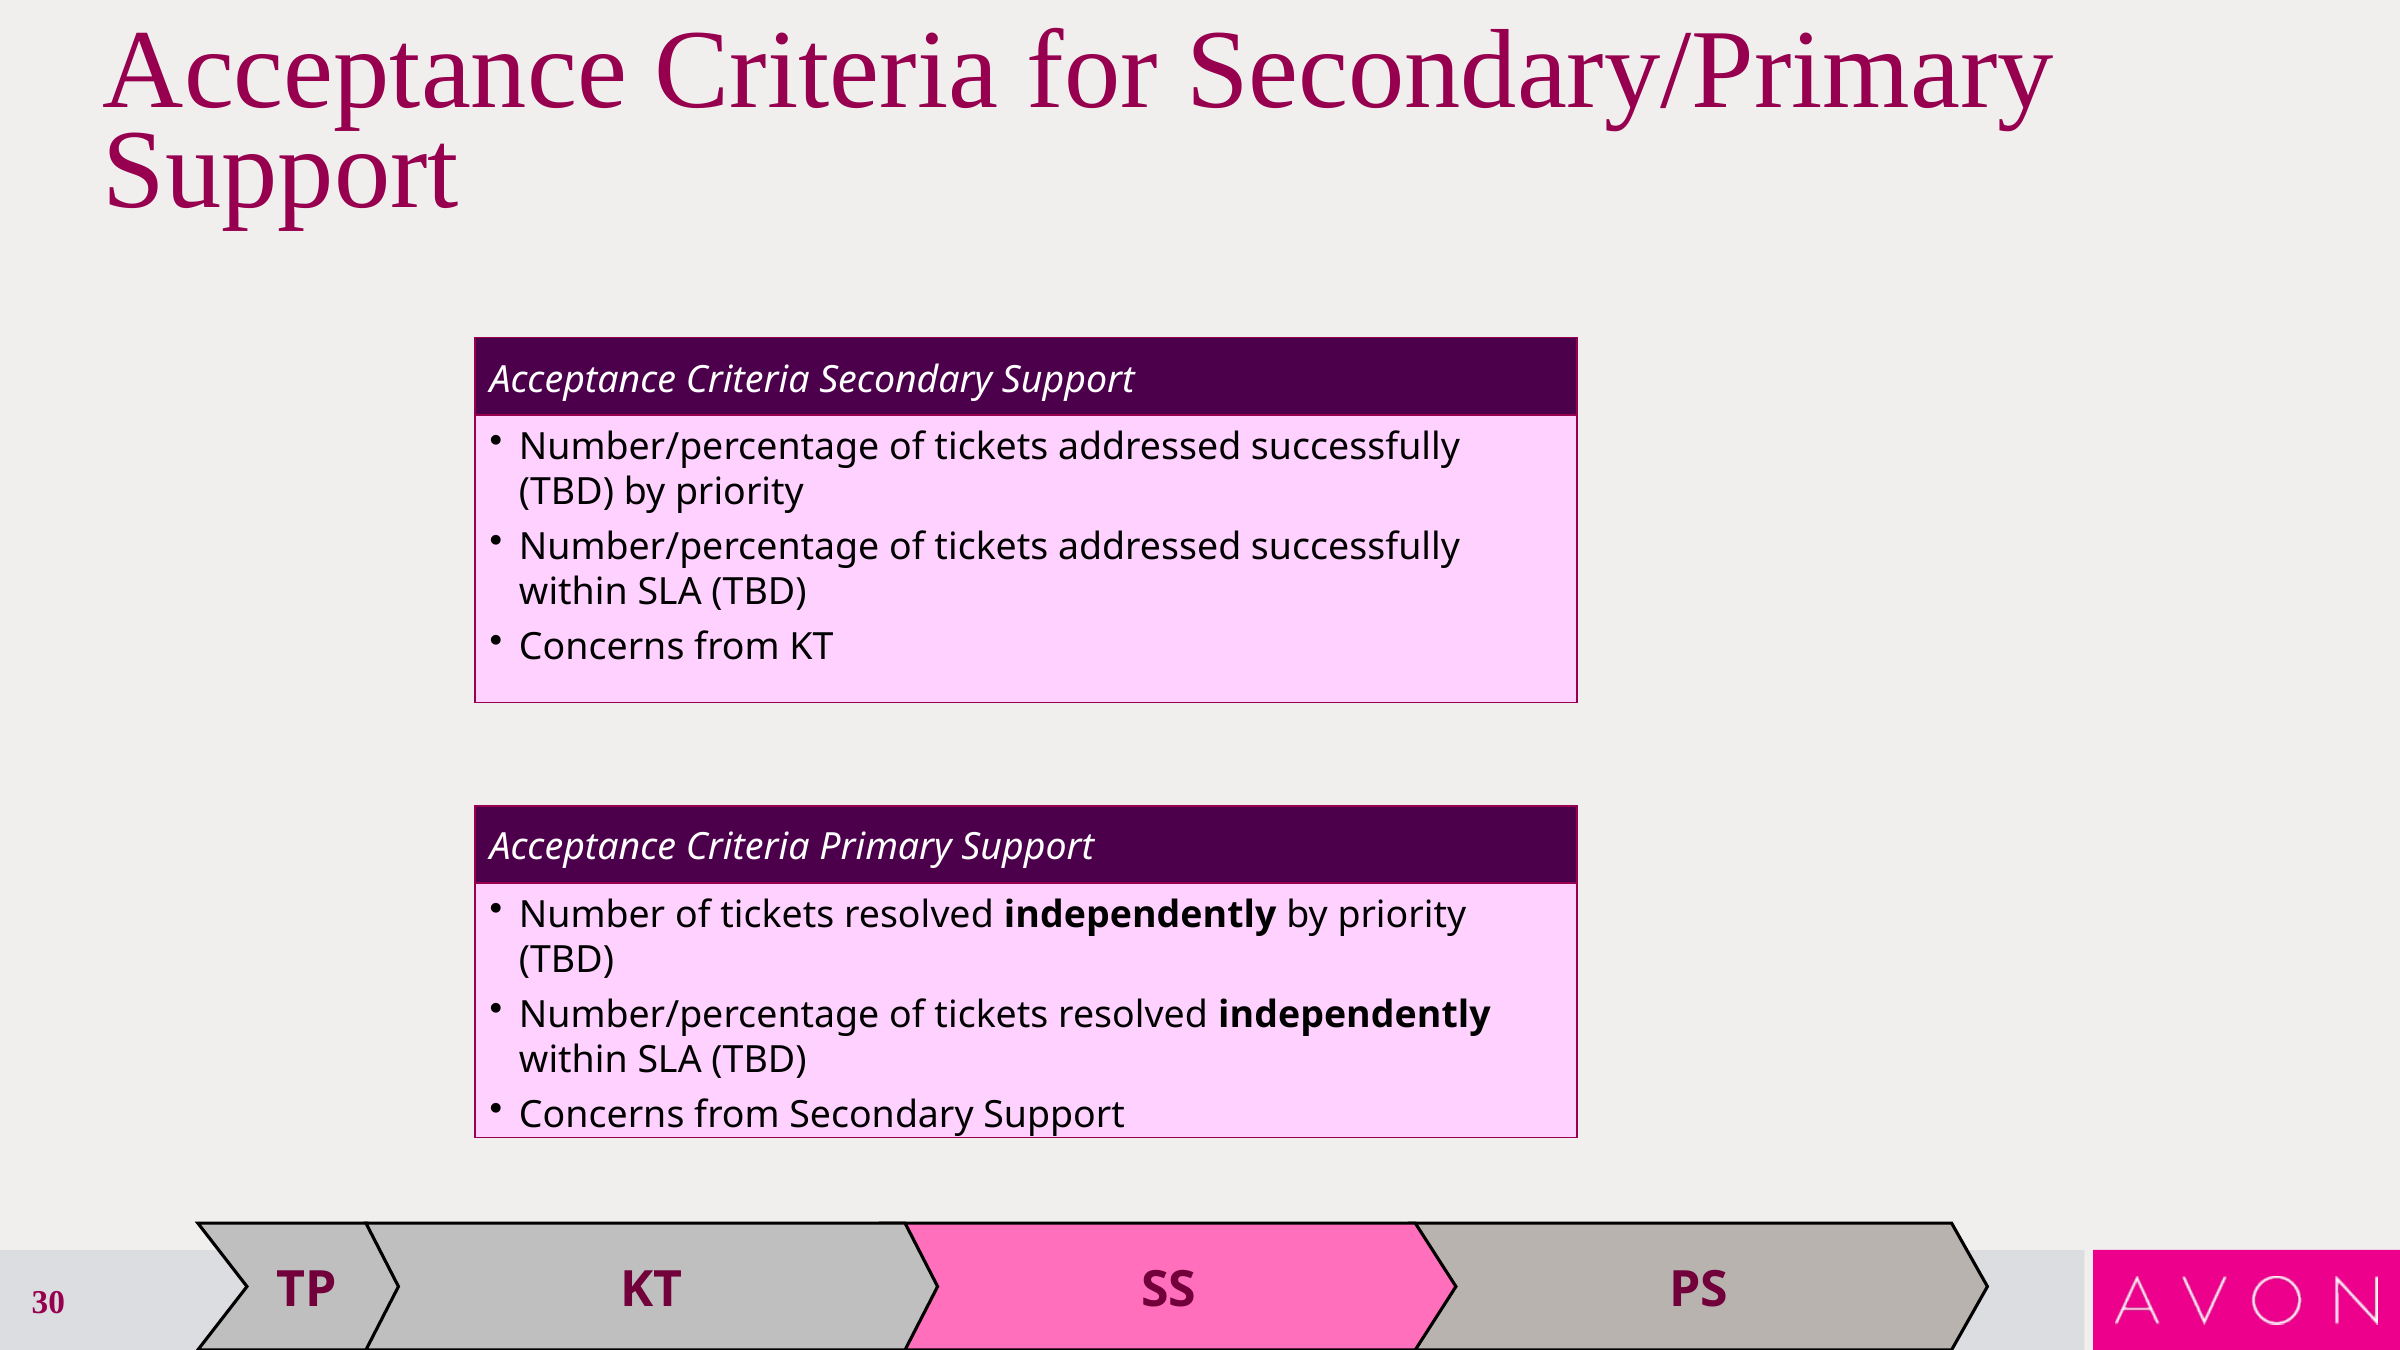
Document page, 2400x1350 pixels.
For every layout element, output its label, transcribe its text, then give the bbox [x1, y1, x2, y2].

text_box KT [365, 1223, 938, 1350]
picture [2115, 1276, 2378, 1325]
title Acceptance Criteria for Secondary/Primary Support [78, 46, 2328, 213]
text_box Acceptance Criteria Primary Support [474, 805, 1577, 883]
text_box TP [197, 1223, 398, 1350]
slide_number 30 [0, 1264, 99, 1337]
text_box SS [906, 1223, 1456, 1350]
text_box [474, 336, 1578, 703]
text_box PS [1416, 1223, 1988, 1350]
text_box Number of tickets resolved independently by priority (TBD) Number/percentage of tickets resolved independently within SLA (TBD) Concerns from Secondary Support [474, 883, 1577, 1138]
